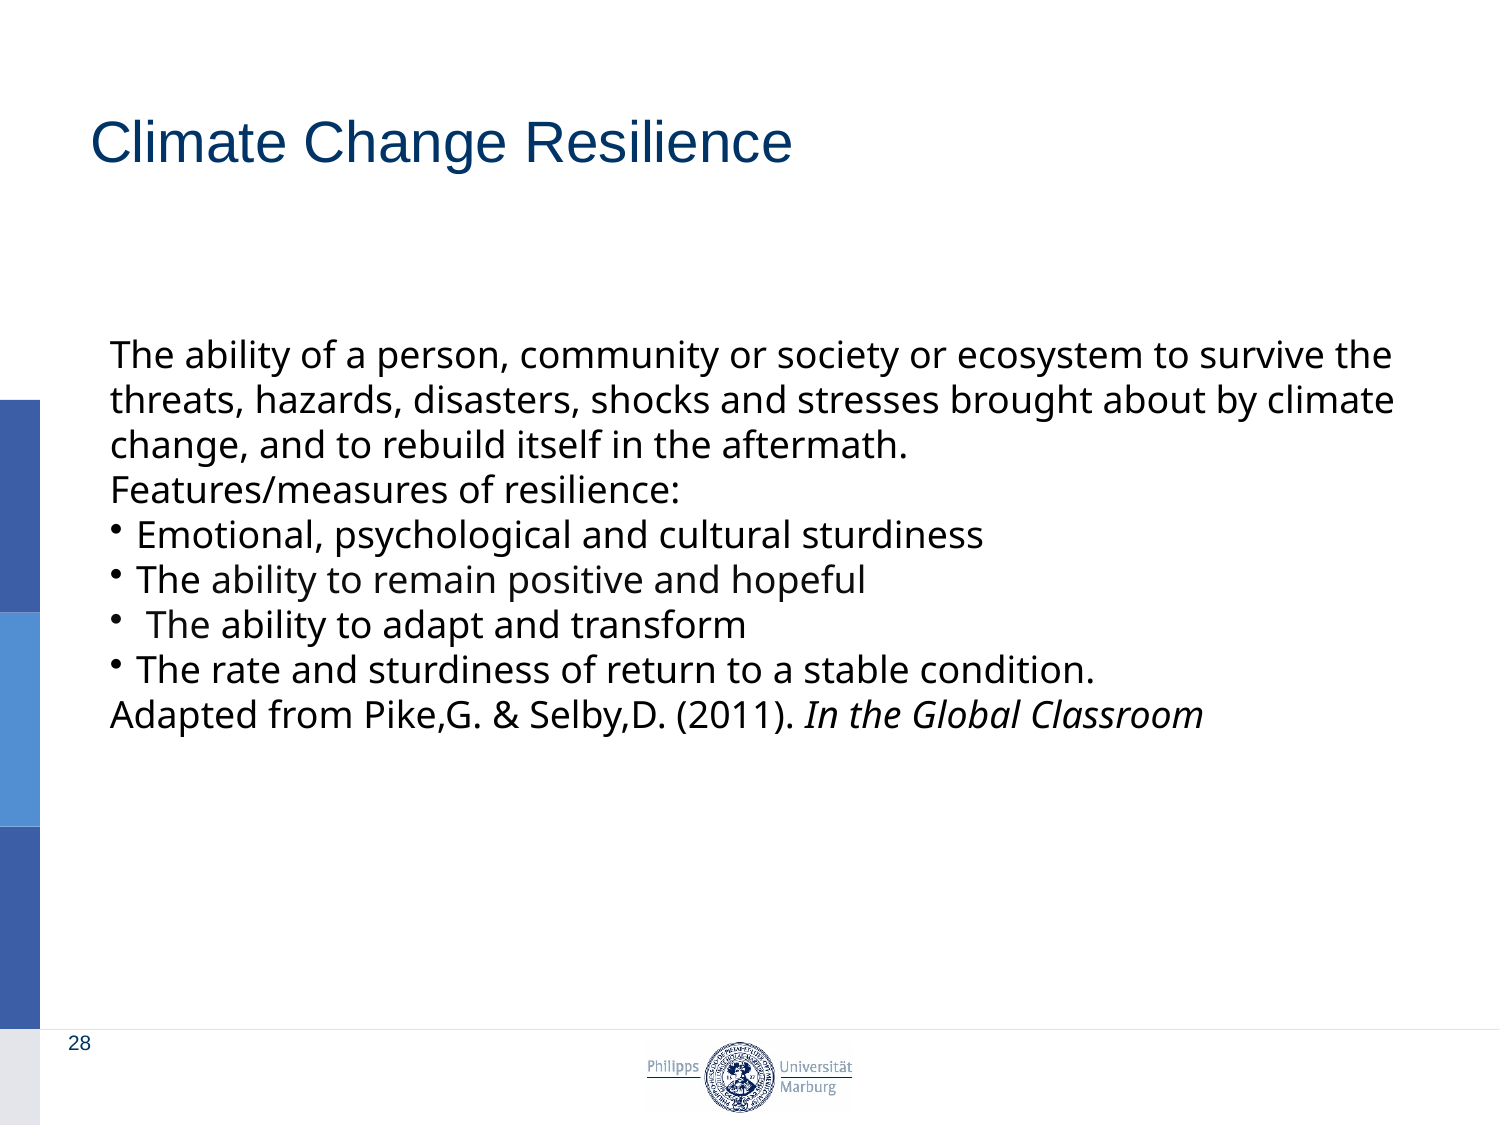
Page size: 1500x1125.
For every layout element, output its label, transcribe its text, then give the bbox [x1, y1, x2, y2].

list The ability of a person, community or society or ecosystem to survive the threats, hazards, disasters, shocks and stresses brought about by climate change, and to rebuild itself in the aftermath. Features/measures of resilience: Emotional, psychological and cultural sturdiness The ability to remain positive and hopeful The ability to adapt and transform The rate and sturdiness of return to a stable condition. Adapted from Pike,G. & Selby,D. (2011). In the Global Classroom [64, 323, 1415, 988]
picture [646, 1041, 853, 1113]
slide_number 28 [53, 1022, 404, 1101]
title Climate Change Resilience [75, 45, 1425, 233]
